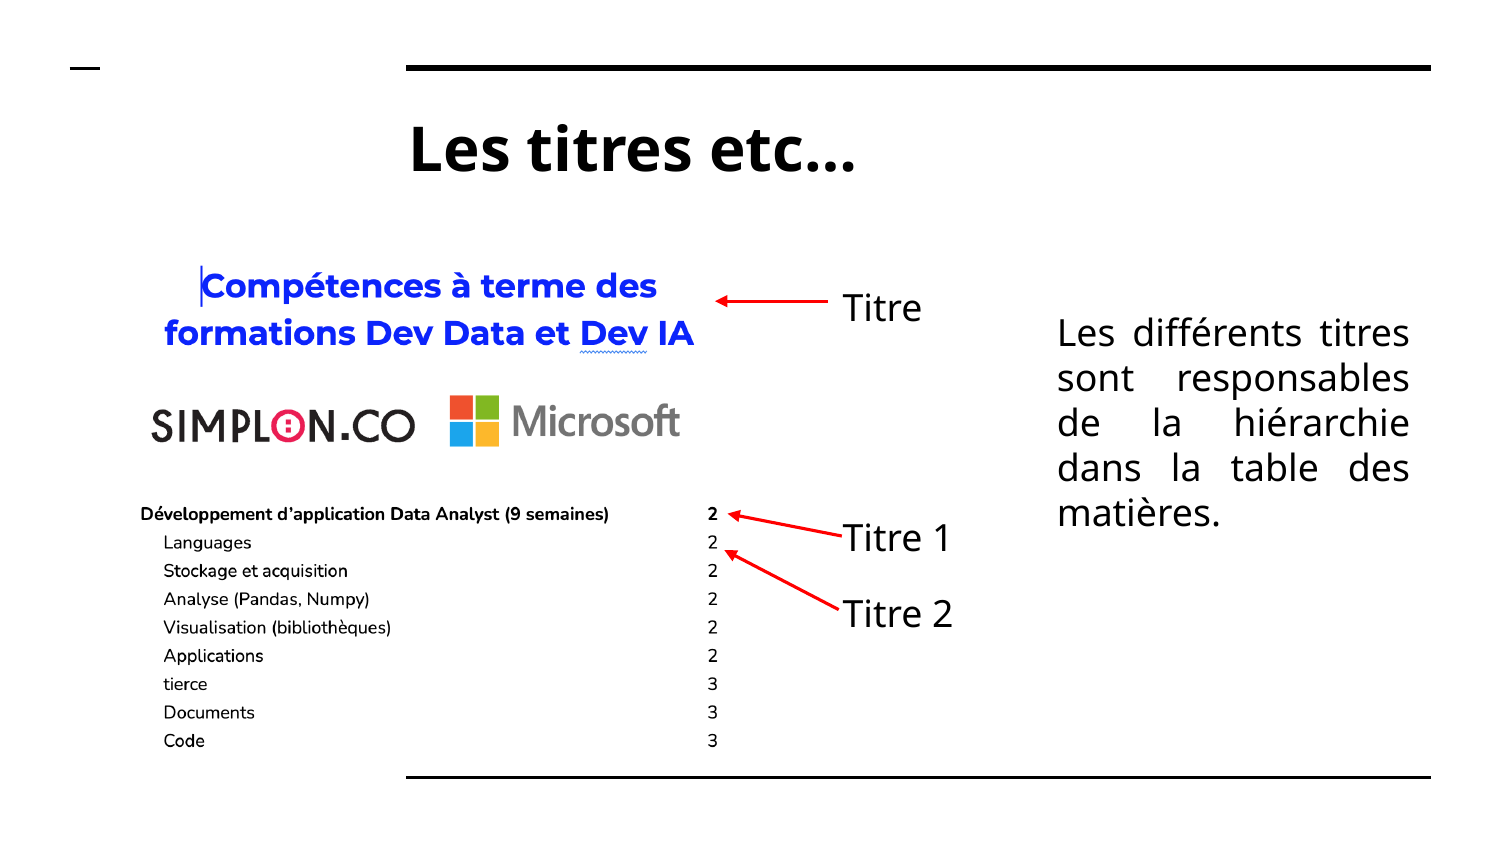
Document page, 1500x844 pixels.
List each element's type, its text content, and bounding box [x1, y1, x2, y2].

text_box Les différents titres sont responsables de la hiérarchie dans la table des matières. [1041, 294, 1426, 549]
title Les titres etc… [393, 94, 1431, 199]
list Titre Titre 1 Titre 2 [827, 261, 1433, 755]
picture [72, 260, 730, 754]
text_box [724, 549, 839, 610]
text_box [727, 513, 843, 537]
